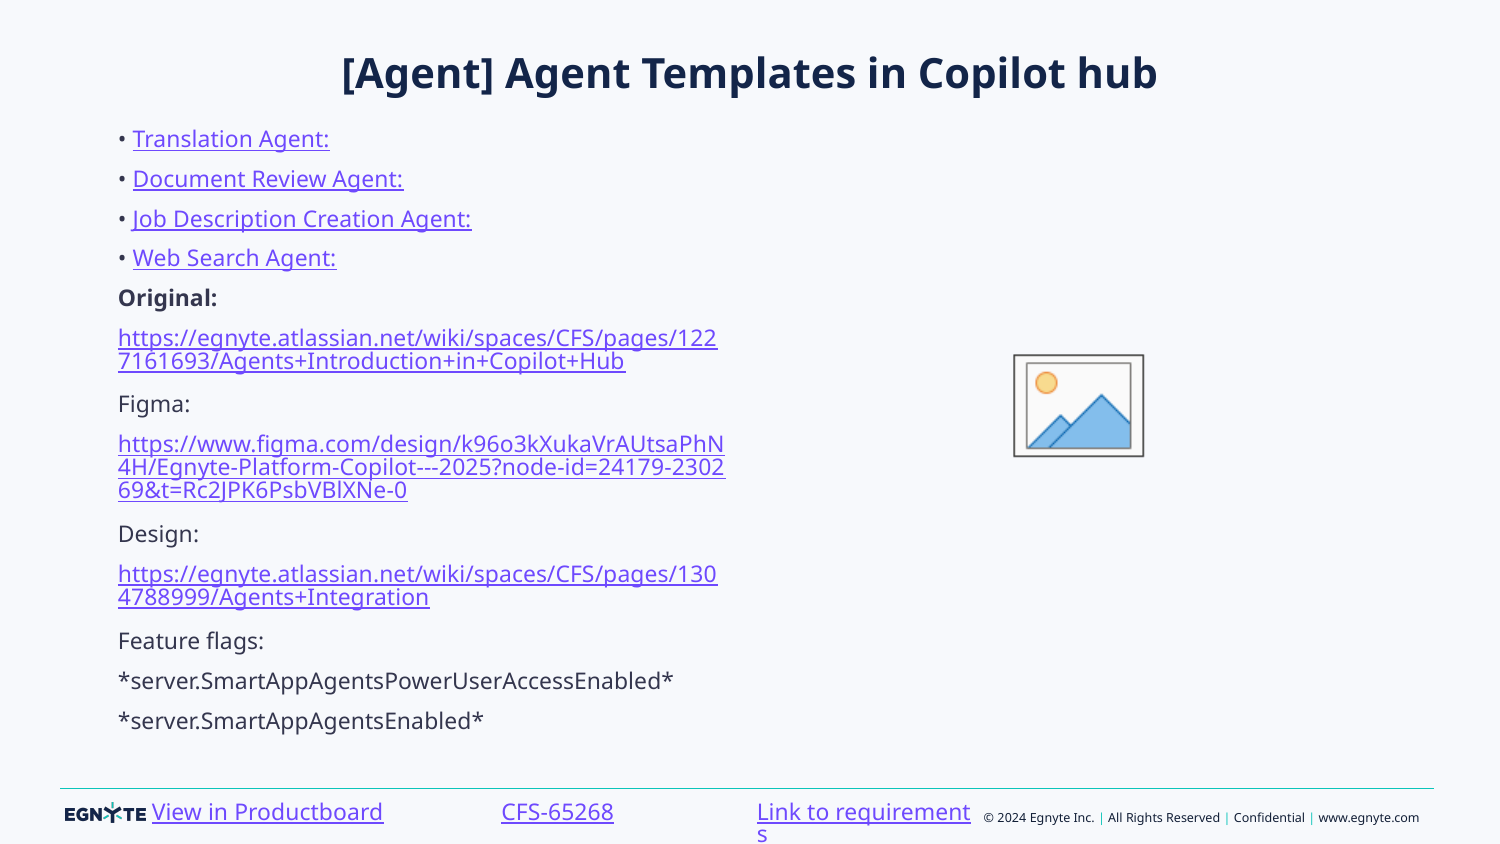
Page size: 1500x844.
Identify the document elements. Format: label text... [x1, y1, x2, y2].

picture [761, 119, 1397, 693]
list Link to requirements [742, 790, 997, 835]
list • Translation Agent: • Document Review Agent: • Job Description Creation Agent: • Web Search Agent: Original: https://egnyte.atlassian.net/wiki/spaces/CFS/pages/1227161693/Agents+Introduction+in+Copilot+Hub Figma: https://www.figma.com/design/k96o3kXukaVrAUtsaPhN4H/Egnyte-Platform-Copilot---2025?node-id=24179-230269&t=Rc2JPK6PsbVBlXNe-0 Design: https://egnyte.atlassian.net/wiki/spaces/CFS/pages/1304788999/Agents+Integration Feature flags: *server.SmartAppAgentsPowerUserAccessEnabled* *server.SmartAppAgentsEnabled* [103, 117, 741, 693]
title [Agent] Agent Templates in Copilot hub [103, 44, 1397, 106]
list View in Productboard [137, 790, 486, 835]
list CFS-65268 [486, 790, 741, 835]
picture [65, 802, 137, 823]
